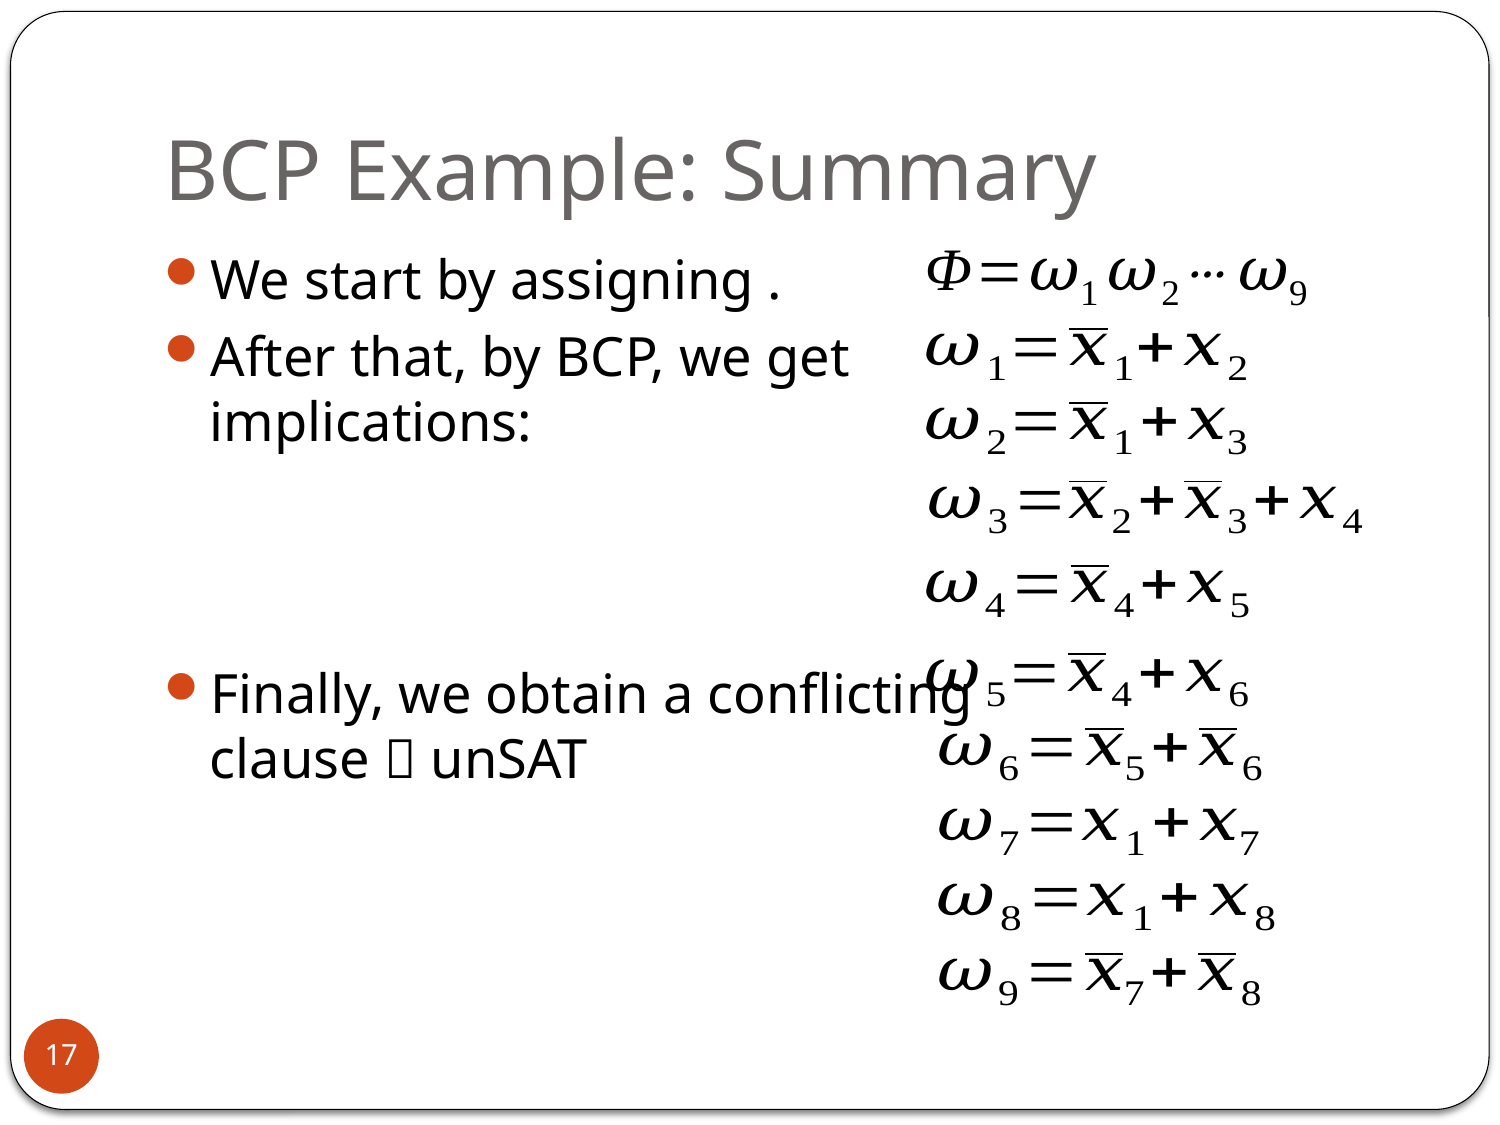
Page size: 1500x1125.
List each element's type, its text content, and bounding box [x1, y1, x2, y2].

slide_number 17 [23, 1018, 99, 1094]
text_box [924, 237, 1364, 1014]
title BCP Example: Summary [150, 45, 1425, 233]
